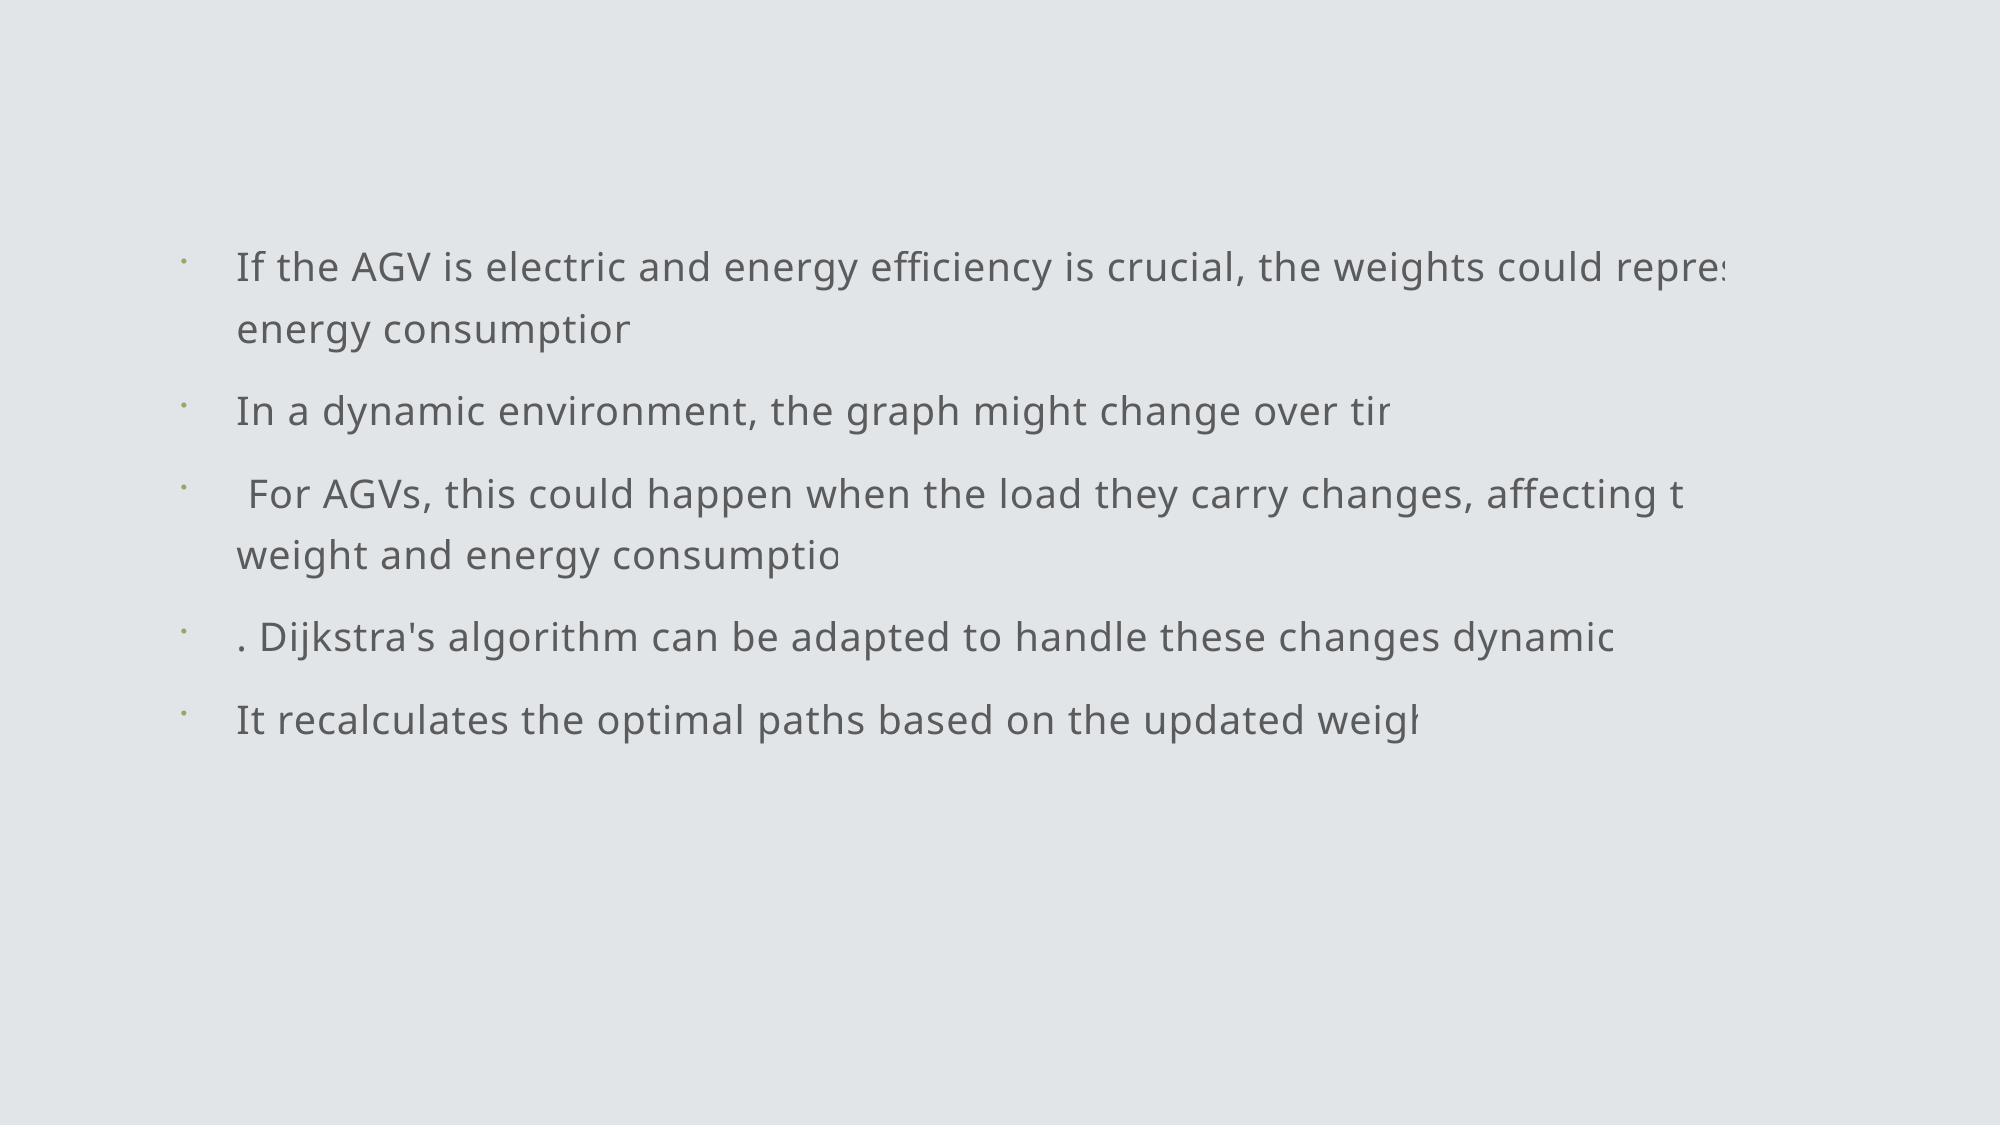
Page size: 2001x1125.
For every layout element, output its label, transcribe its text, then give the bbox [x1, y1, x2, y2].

list If the AGV is electric and energy efficiency is crucial, the weights could represent energy consumption. In a dynamic environment, the graph might change over time. For AGVs, this could happen when the load they carry changes, affecting their weight and energy consumption . Dijkstra's algorithm can be adapted to handle these changes dynamically It recalculates the optimal paths based on the updated weights. [162, 220, 1838, 958]
